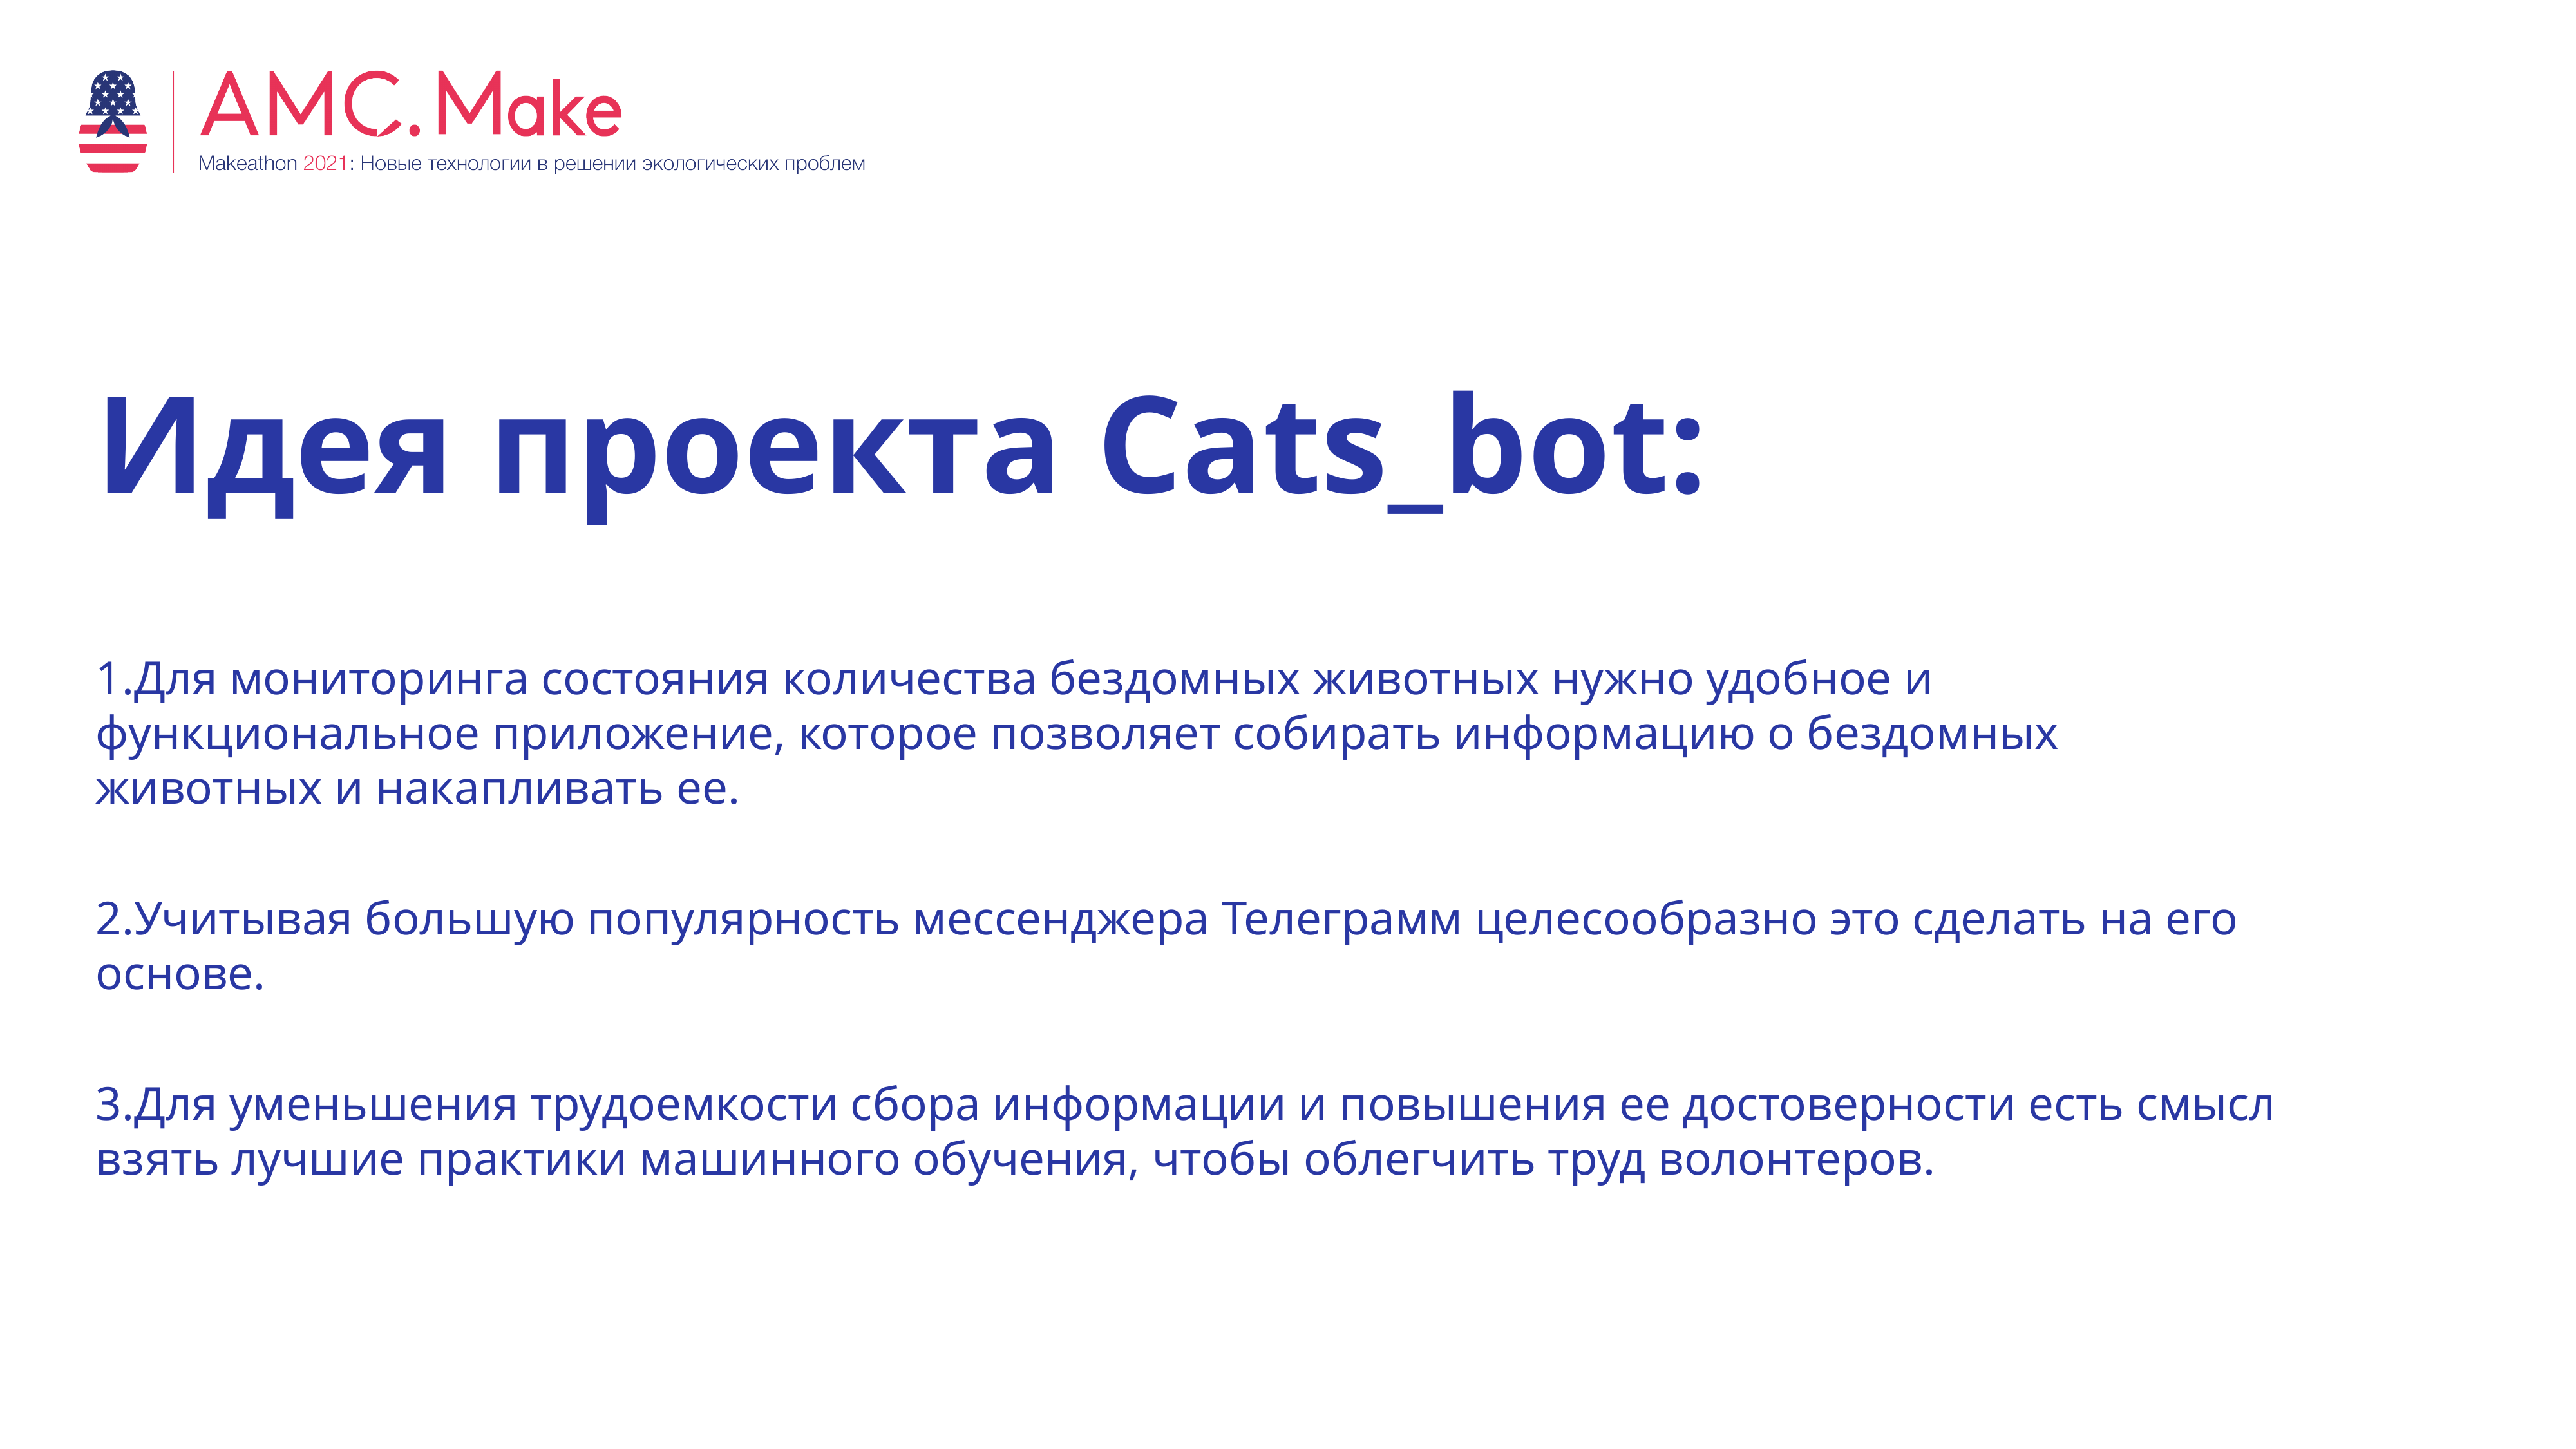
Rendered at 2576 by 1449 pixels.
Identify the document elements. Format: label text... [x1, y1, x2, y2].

picture [79, 66, 996, 180]
title Идея проекта Cats_bot: [88, 263, 2359, 527]
list 1.Для мониторинга состояния количества бездомных животных нужно удобное и функциональное приложение, которое позволяет собирать информацию о бездомных животных и накапливать ее. 2.Учитывая большую популярность мессенджера Телеграмм целесообразно это сделать на его основе. 3.Для уменьшения трудоемкости сбора информации и повышения ее достоверности есть смысл взять лучшие практики машинного обучения, чтобы облегчить труд волонтеров. [88, 641, 2306, 1316]
